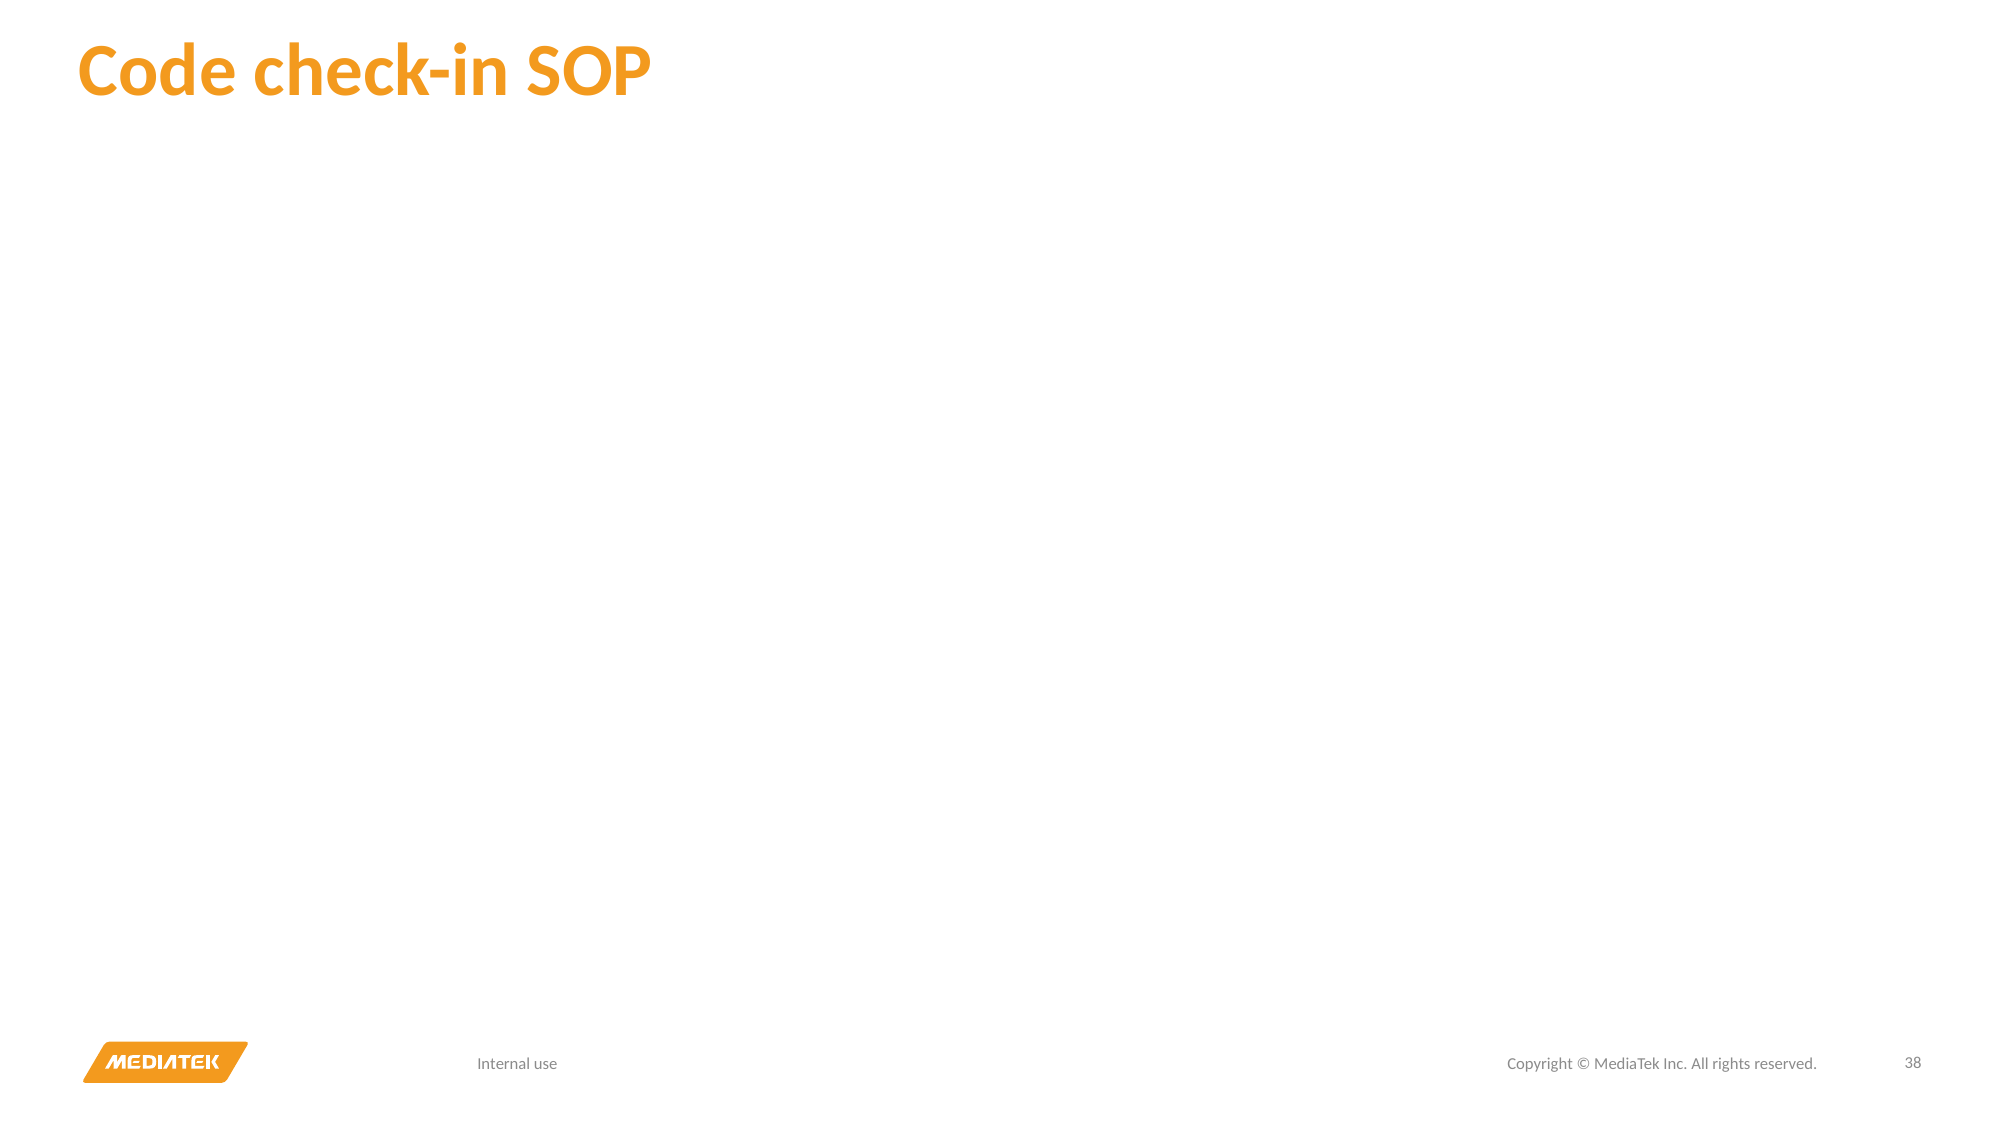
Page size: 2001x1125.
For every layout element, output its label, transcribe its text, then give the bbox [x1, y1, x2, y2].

footer Internal use [477, 1051, 1187, 1075]
slide_number 38 [1860, 1050, 1922, 1075]
title Code check-in SOP [78, 36, 1922, 145]
slide_number Copyright © MediaTek Inc. All rights reserved. [1305, 1051, 1819, 1075]
